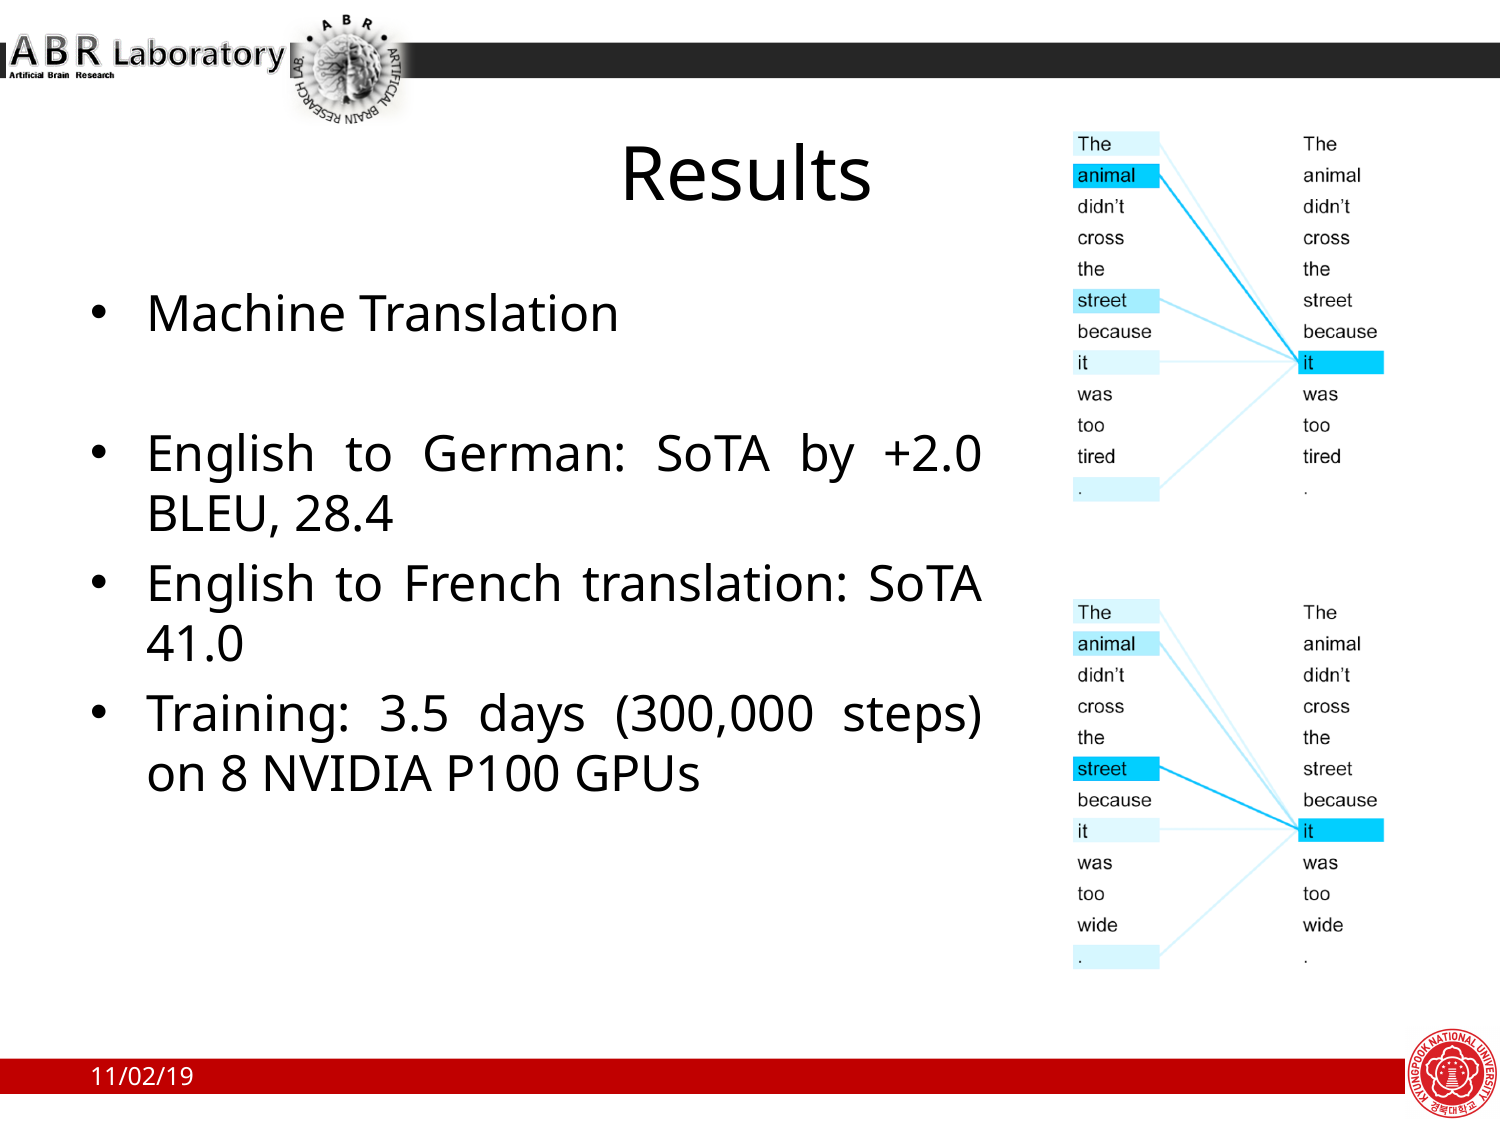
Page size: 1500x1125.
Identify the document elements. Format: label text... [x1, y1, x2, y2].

picture [6, 4, 420, 79]
picture [1405, 1026, 1500, 1119]
list Machine Translation English to German: SoTA by +2.0 BLEU, 28.4 English to French translation: SoTA 41.0 Training: 3.5 days (300,000 steps) on 8 NVIDIA P100 GPUs [75, 274, 998, 1024]
picture [784, 110, 1500, 994]
title Results [140, 61, 1353, 279]
